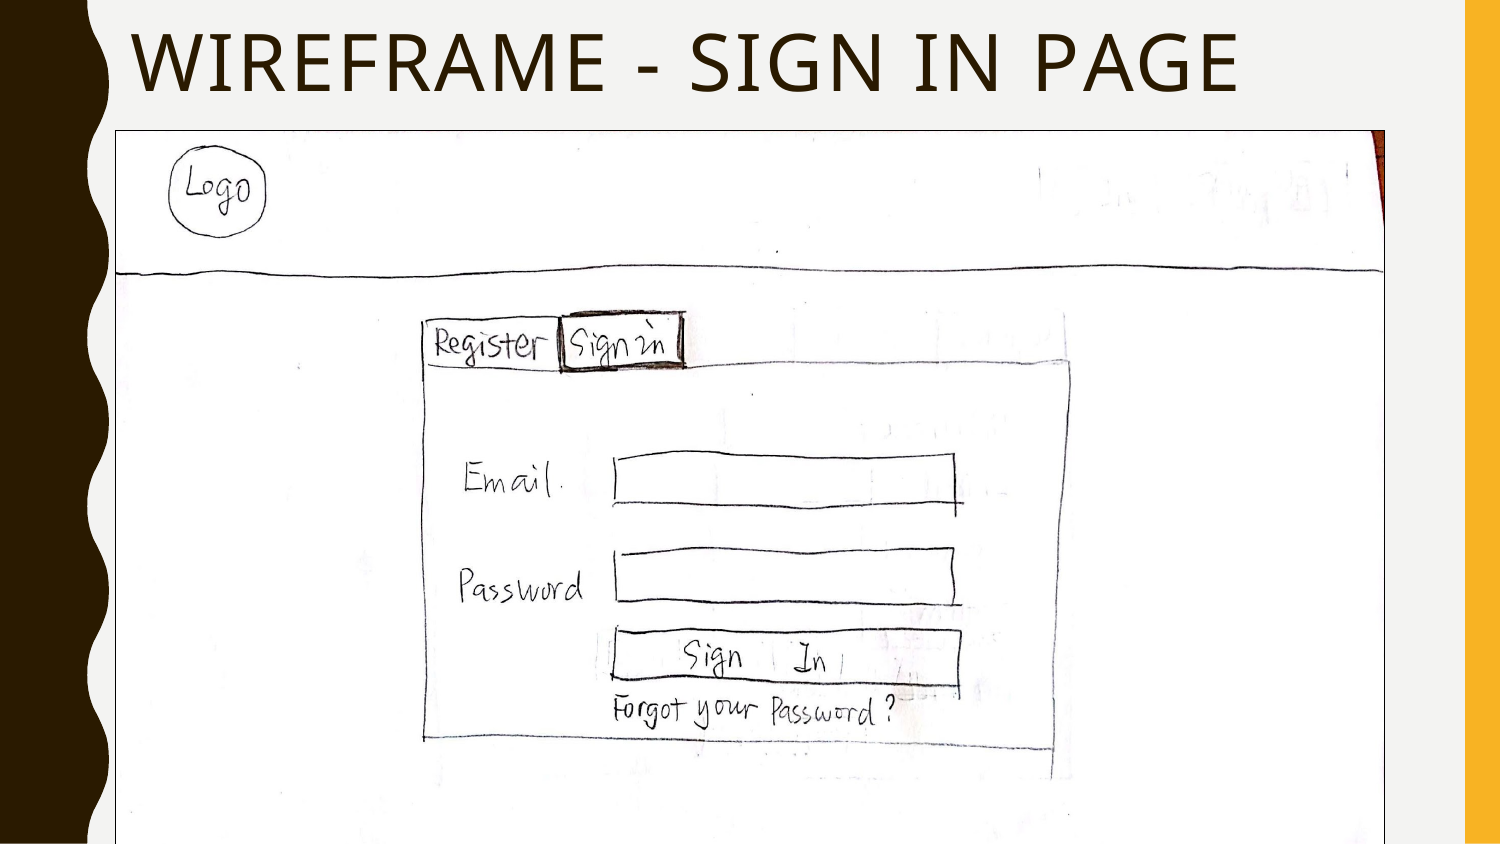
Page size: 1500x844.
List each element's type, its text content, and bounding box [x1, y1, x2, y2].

picture [115, 130, 1385, 844]
title wireframe - Sign in Page [115, 7, 1500, 102]
